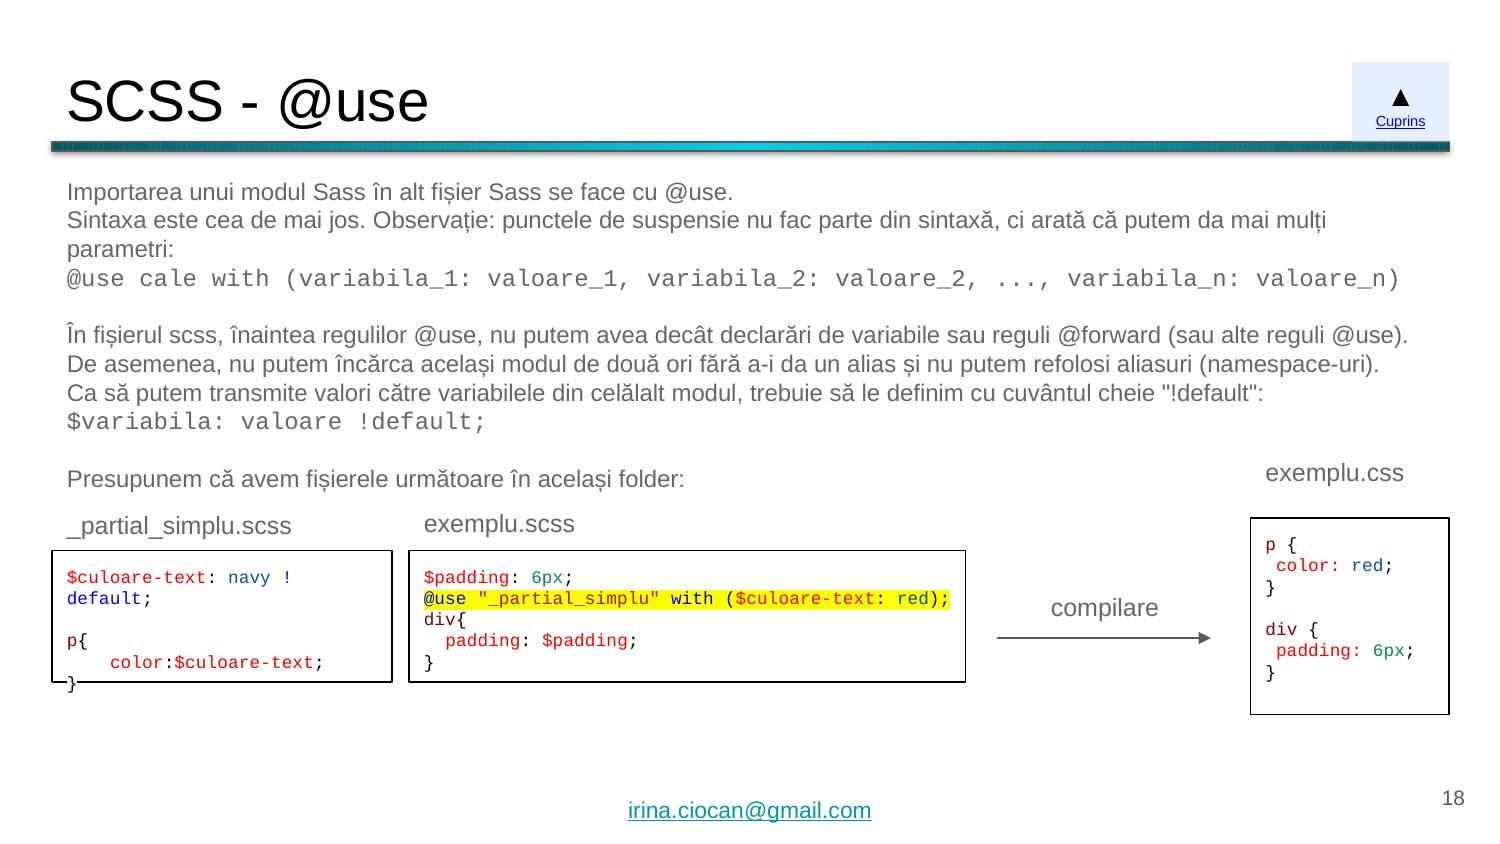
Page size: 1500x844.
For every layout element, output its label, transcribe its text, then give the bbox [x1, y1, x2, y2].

text_box exemplu.css [1250, 441, 1428, 495]
slide_number ‹#› [1389, 764, 1480, 830]
text_box p { color: red; } div { padding: 6px; } [1250, 517, 1449, 715]
text_box compilare [1035, 576, 1181, 630]
text_box [51, 141, 1450, 151]
text_box ▲ Cuprins [1351, 62, 1450, 142]
text_box exemplu.scss [408, 492, 733, 546]
text_box irina.ciocan@gmail.com [613, 795, 889, 837]
text_box $culoare-text: navy !default; p{ color:$culoare-text; } [51, 550, 393, 683]
text_box Importarea unui modul Sass în alt fișier Sass se face cu @use. Sintaxa este cea de mai jos. Observație: punctele de suspensie nu fac parte din sintaxă, ci arată că putem da mai mulți parametri: @use cale with (variabila_1: valoare_1, variabila_2: valoare_2, ..., variabila_n: valoare_n) În fișierul scss, înaintea regulilor @use, nu putem avea decât declarări de variabile sau reguli @forward (sau alte reguli @use). De asemenea, nu putem încărca același modul de două ori fără a-i da un alias și nu putem refolosi aliasuri (namespace-uri). Ca să putem transmite valori către variabilele din celălalt modul, trebuie să le definim cu cuvântul cheie "!default": $variabila: valoare !default; Presupunem că avem fișierele următoare în același folder: [51, 161, 1450, 488]
text_box $padding: 6px; @use "_partial_simplu" with ($culoare-text: red); div{ padding: $padding; } [408, 550, 966, 683]
title SCSS - @use [51, 48, 1449, 139]
text_box _partial_simplu.scss [51, 494, 376, 548]
